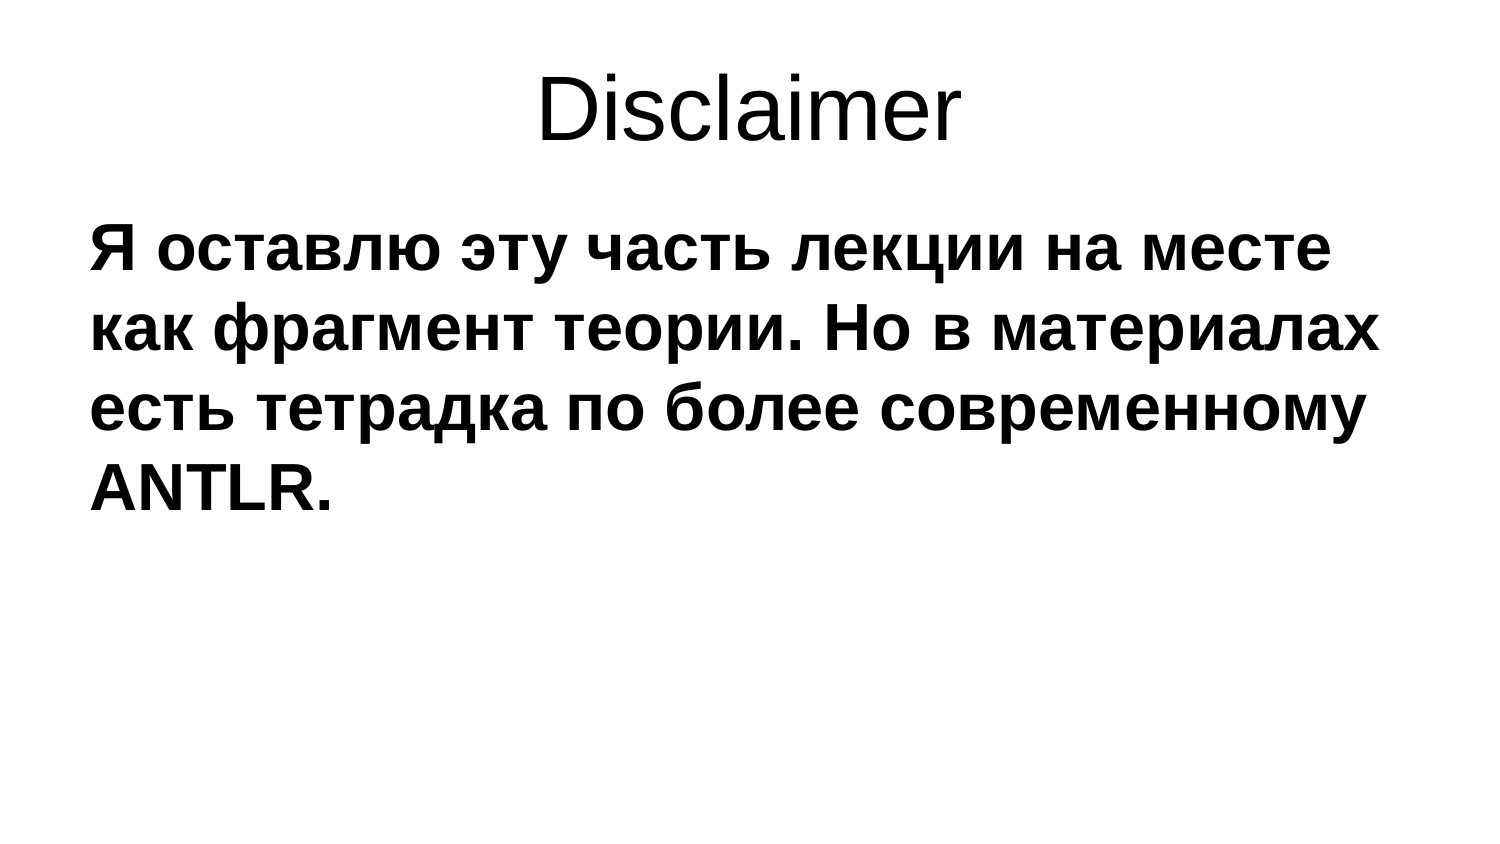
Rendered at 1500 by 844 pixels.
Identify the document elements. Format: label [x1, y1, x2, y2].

text_box [74, 33, 1425, 175]
text_box [74, 196, 1425, 754]
